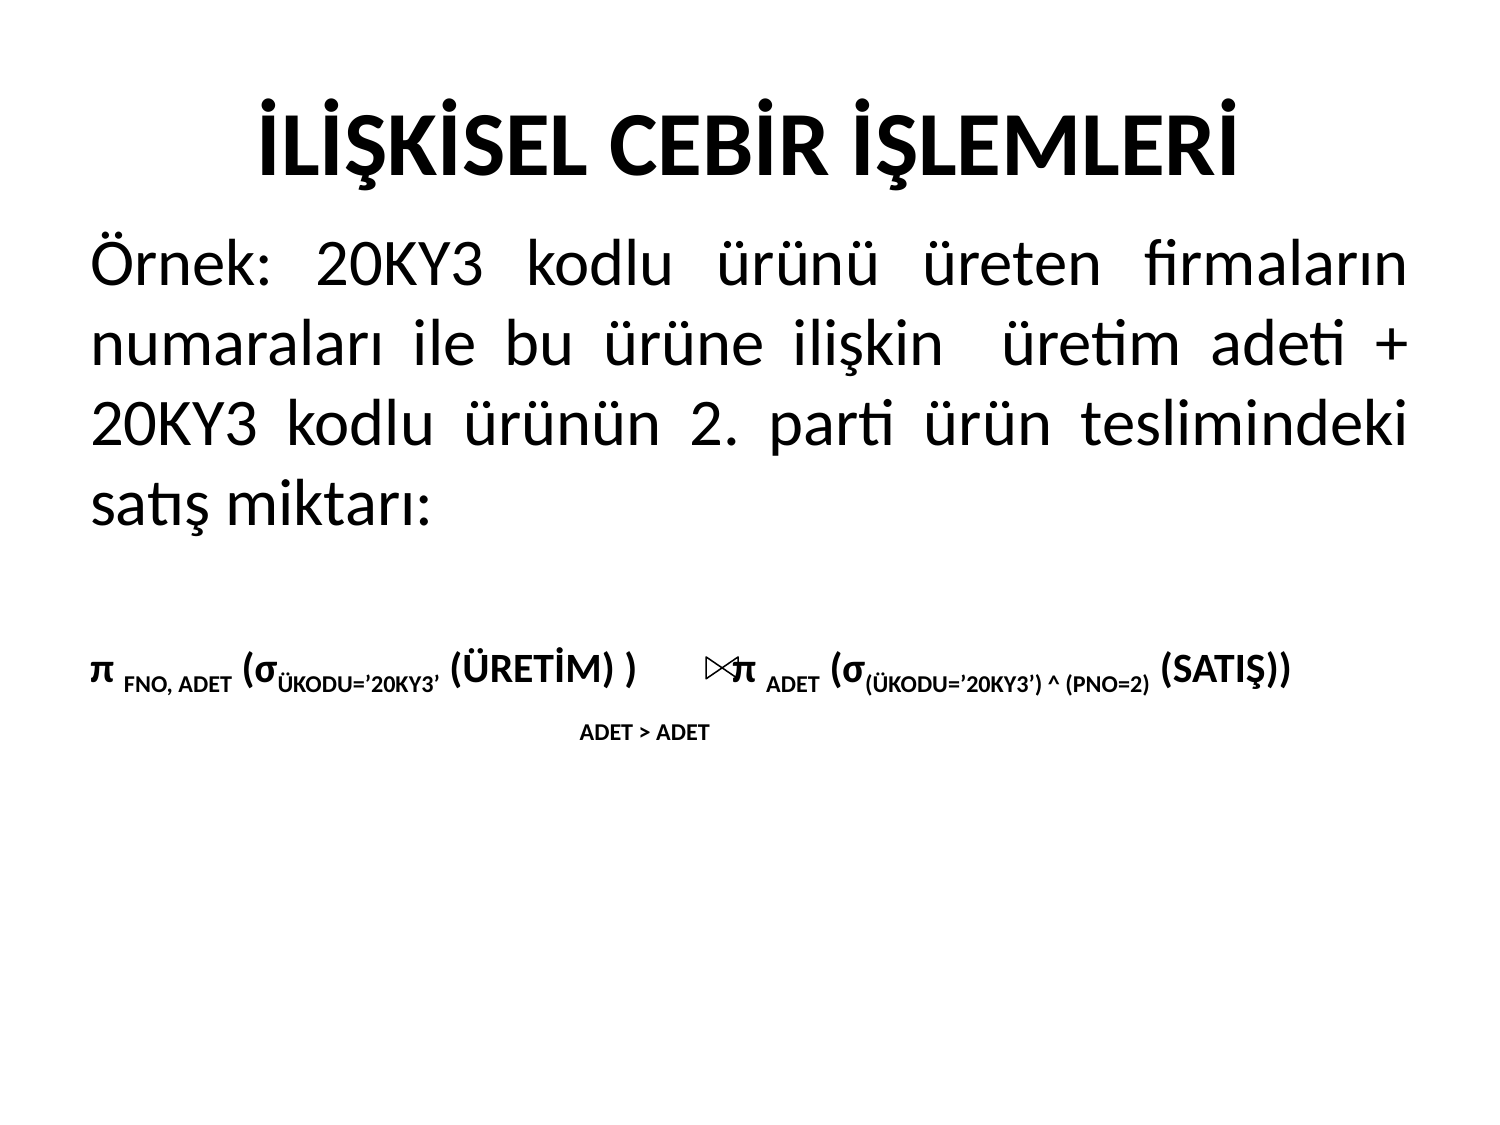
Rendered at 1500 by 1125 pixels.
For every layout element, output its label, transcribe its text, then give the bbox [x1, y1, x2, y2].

list Örnek: 20KY3 kodlu ürünü üreten firmaların numaraları ile bu ürüne ilişkin üretim adeti + 20KY3 kodlu ürünün 2. parti ürün teslimindeki satış miktarı: π FNO, ADET (σÜKODU=’20KY3’ (ÜRETİM) ) π ADET (σ(ÜKODU=’20KY3’) ^ (PNO=2) (SATIŞ)) ADET > ADET [75, 210, 1425, 1005]
title İLİŞKİSEL CEBİR İŞLEMLERİ [75, 45, 1425, 210]
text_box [705, 656, 739, 679]
